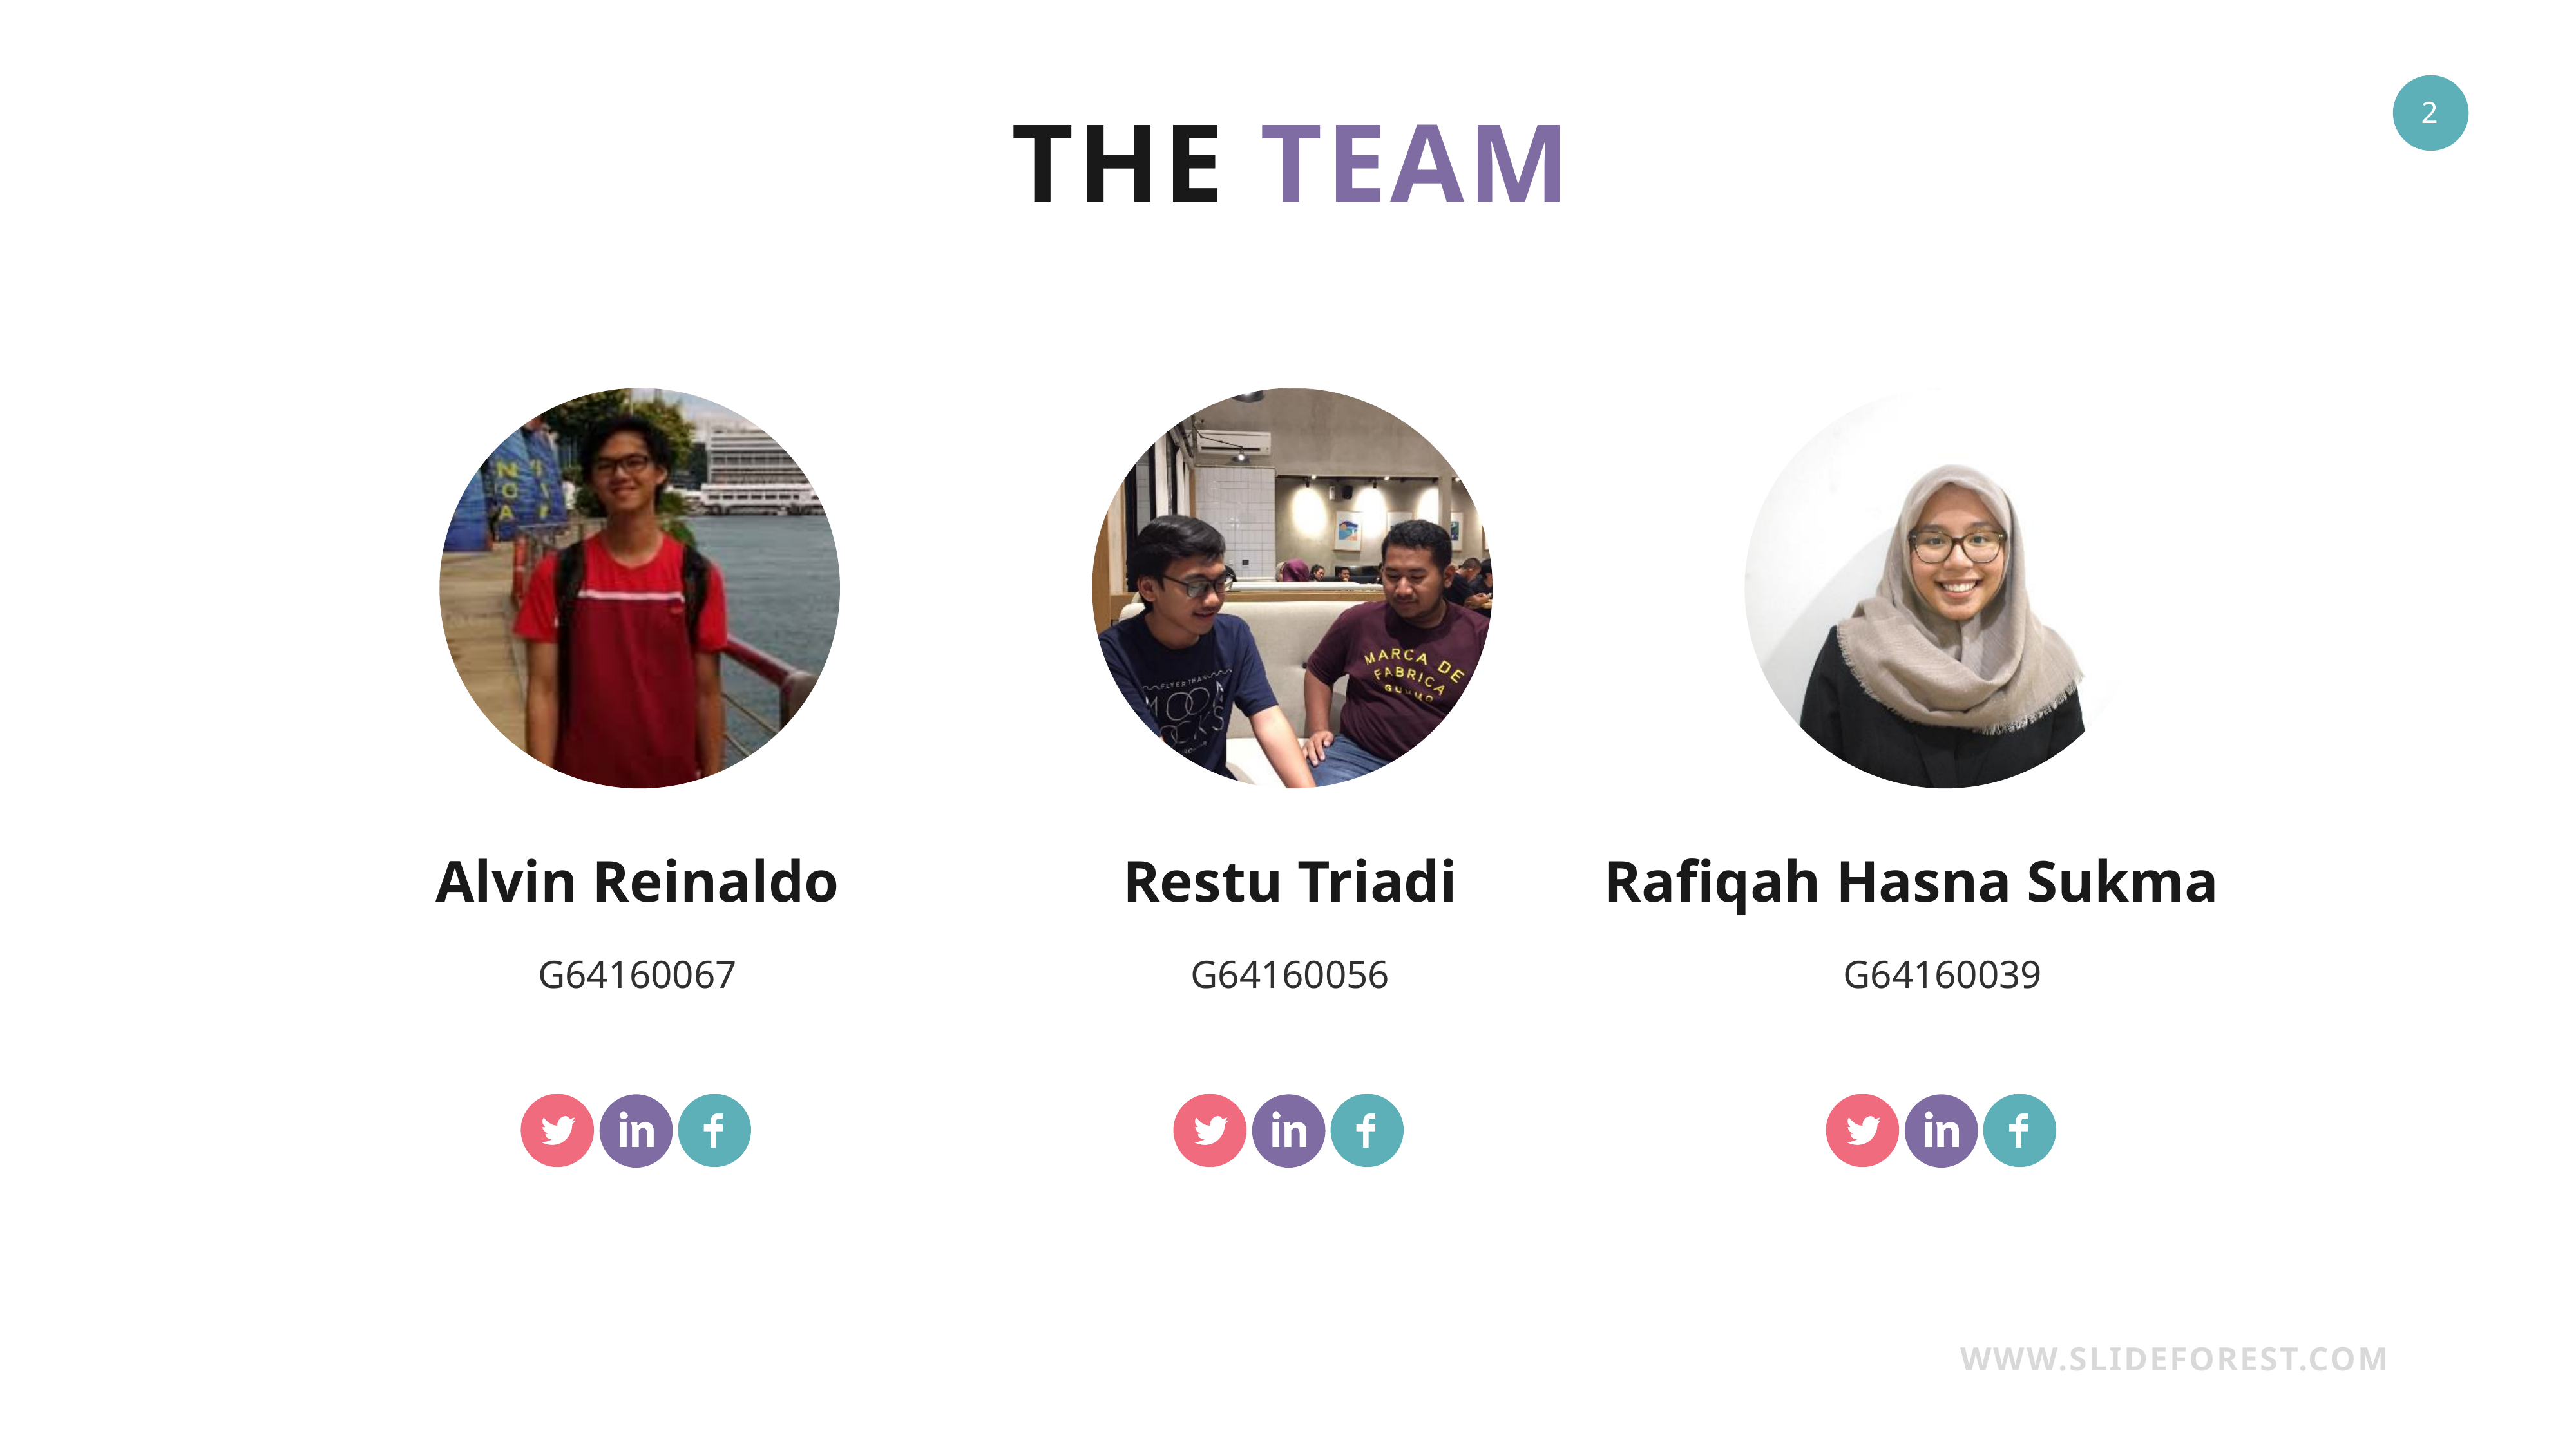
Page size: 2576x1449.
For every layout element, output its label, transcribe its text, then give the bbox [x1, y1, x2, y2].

text_box [1983, 1094, 2057, 1168]
picture [439, 388, 840, 789]
text_box [599, 1094, 673, 1168]
text_box [678, 1094, 751, 1168]
text_box [1904, 1094, 1978, 1168]
text_box G64160039 [1678, 931, 2207, 1001]
text_box THE TEAM [1011, 95, 1570, 224]
picture [1744, 388, 2146, 789]
text_box [520, 1094, 595, 1168]
text_box [1330, 1094, 1404, 1168]
text_box [1252, 1094, 1326, 1168]
text_box G64160056 [1026, 931, 1554, 1001]
text_box G64160067 [373, 931, 902, 1001]
text_box Alvin Reinaldo [426, 840, 849, 918]
text_box Restu Triadi [1113, 840, 1467, 918]
text_box [1826, 1094, 1900, 1168]
text_box [1173, 1094, 1247, 1168]
picture [1092, 388, 1493, 789]
text_box Rafiqah Hasna Sukma [1594, 840, 2291, 918]
